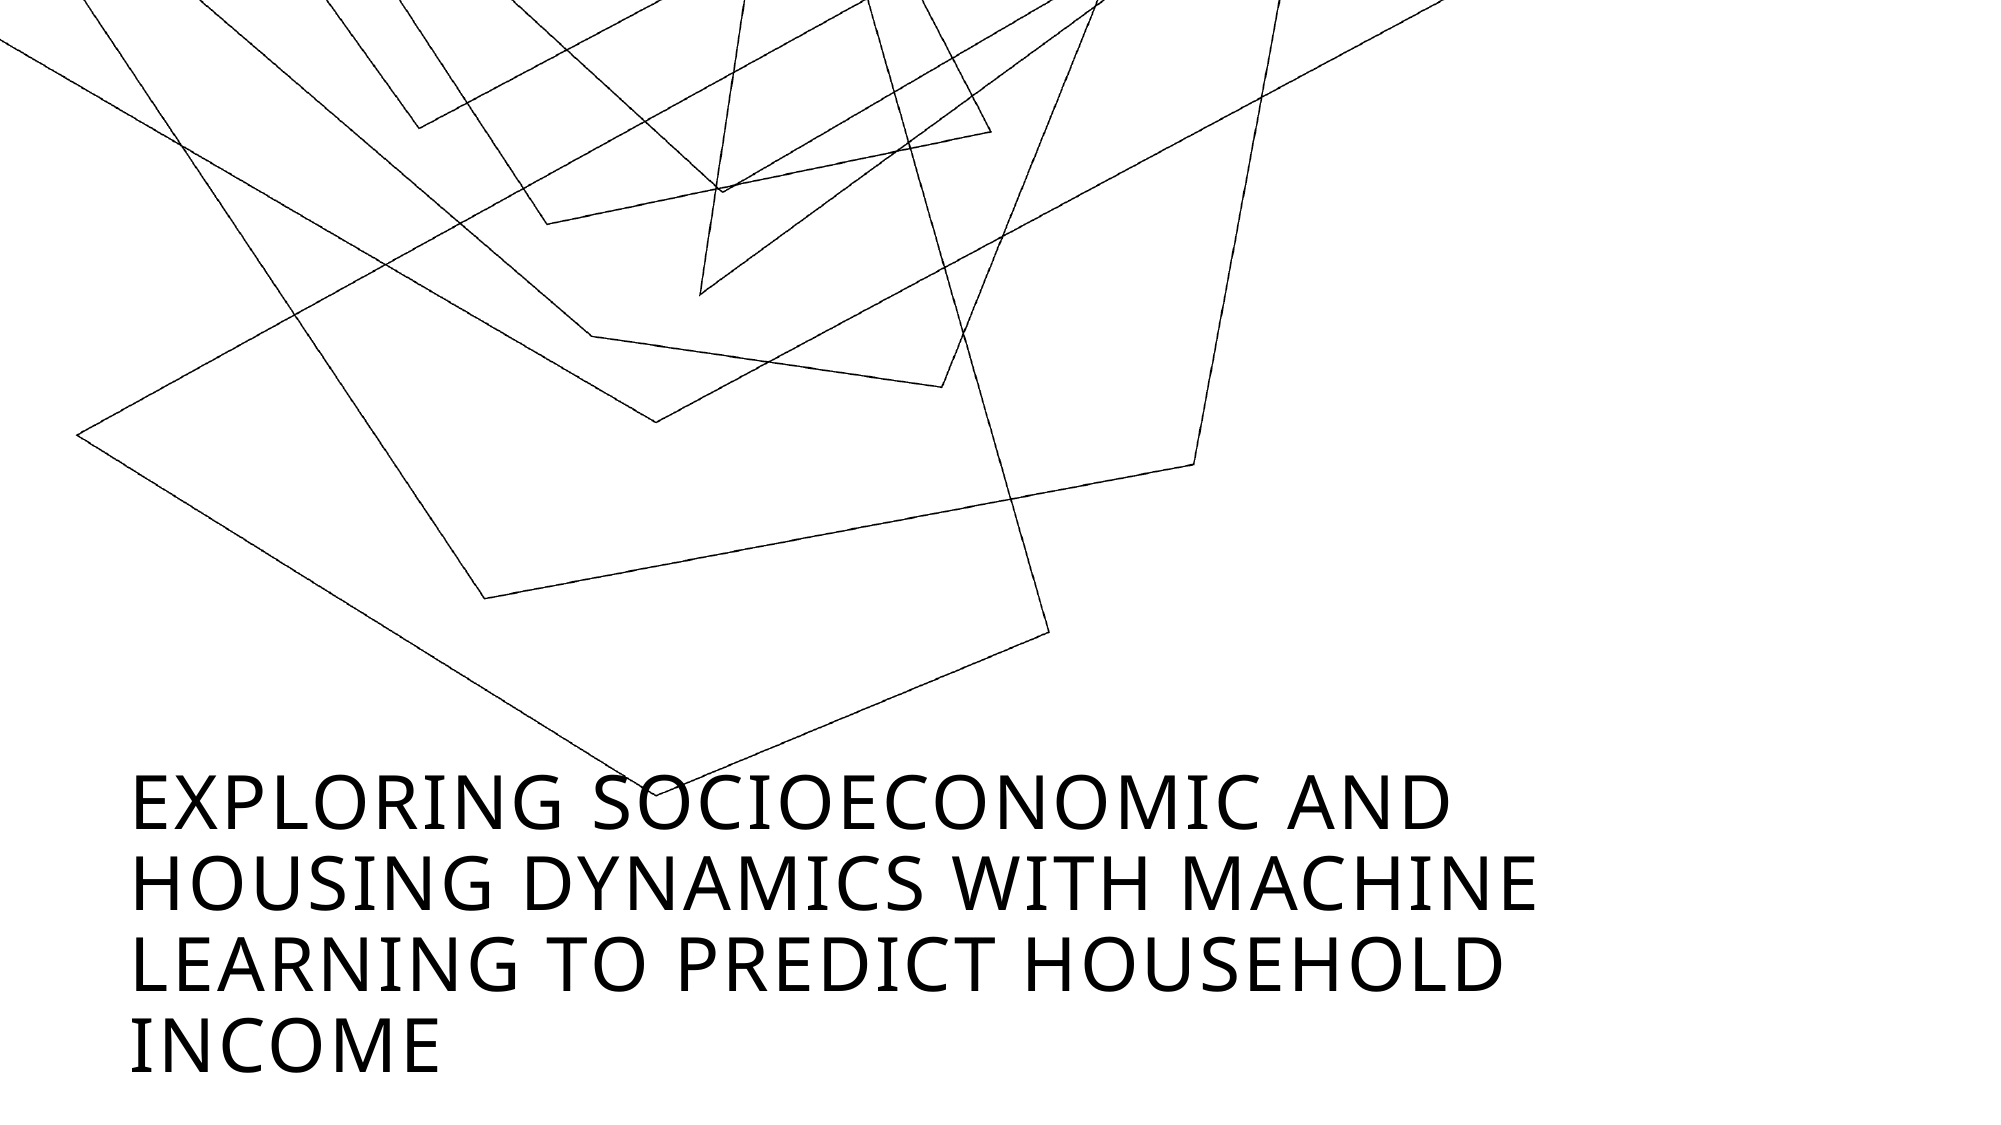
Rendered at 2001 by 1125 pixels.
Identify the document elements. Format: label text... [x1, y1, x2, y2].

title Exploring Socioeconomic and Housing Dynamics with Machine Learning to predict Household Income [114, 769, 1856, 1084]
picture [0, 0, 1557, 830]
